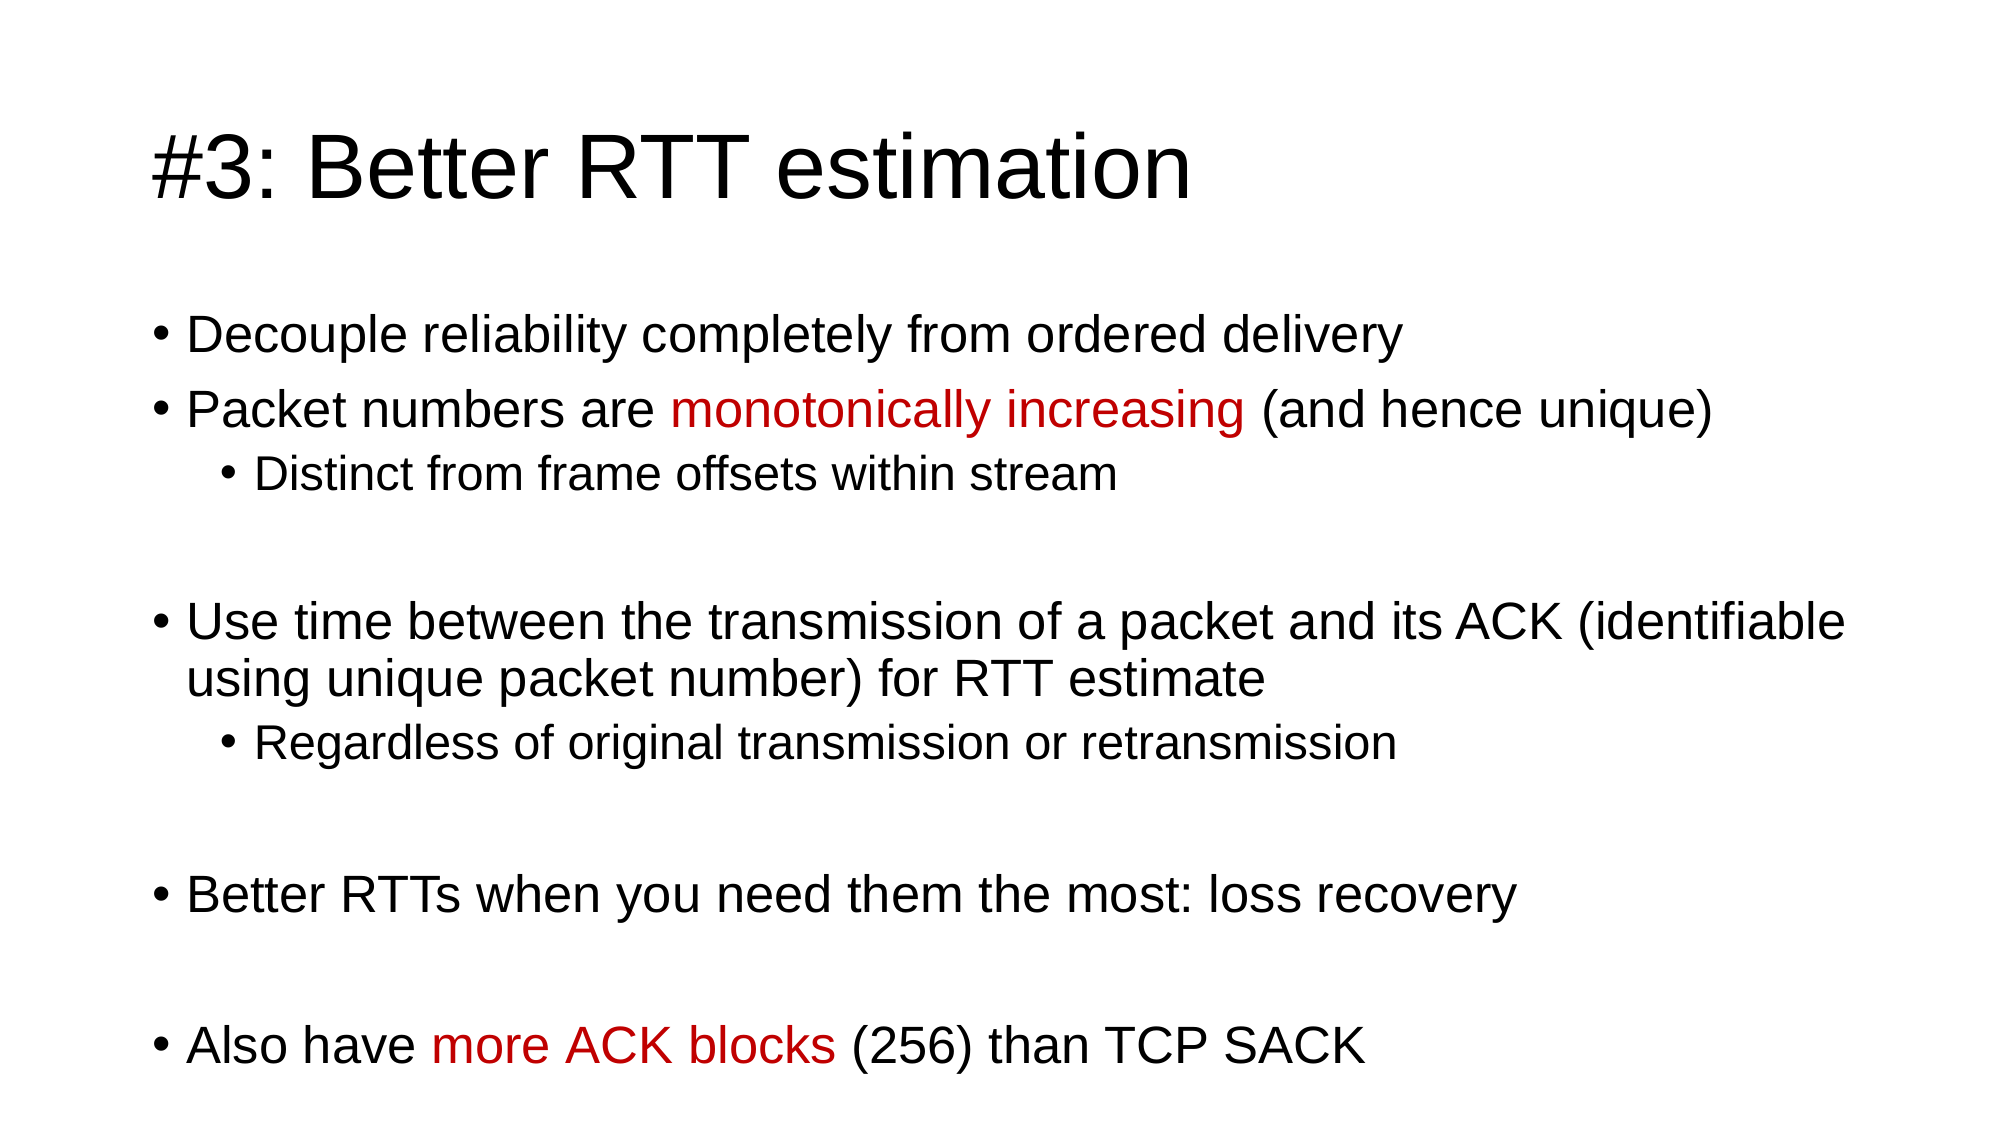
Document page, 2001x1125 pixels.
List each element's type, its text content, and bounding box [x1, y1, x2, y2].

title #3: Better RTT estimation [137, 59, 1863, 278]
list Decouple reliability completely from ordered delivery Packet numbers are monotonically increasing (and hence unique) Distinct from frame offsets within stream Use time between the transmission of a packet and its ACK (identifiable using unique packet number) for RTT estimate Regardless of original transmission or retransmission Better RTTs when you need them the most: loss recovery Also have more ACK blocks (256) than TCP SACK [137, 299, 1966, 1086]
